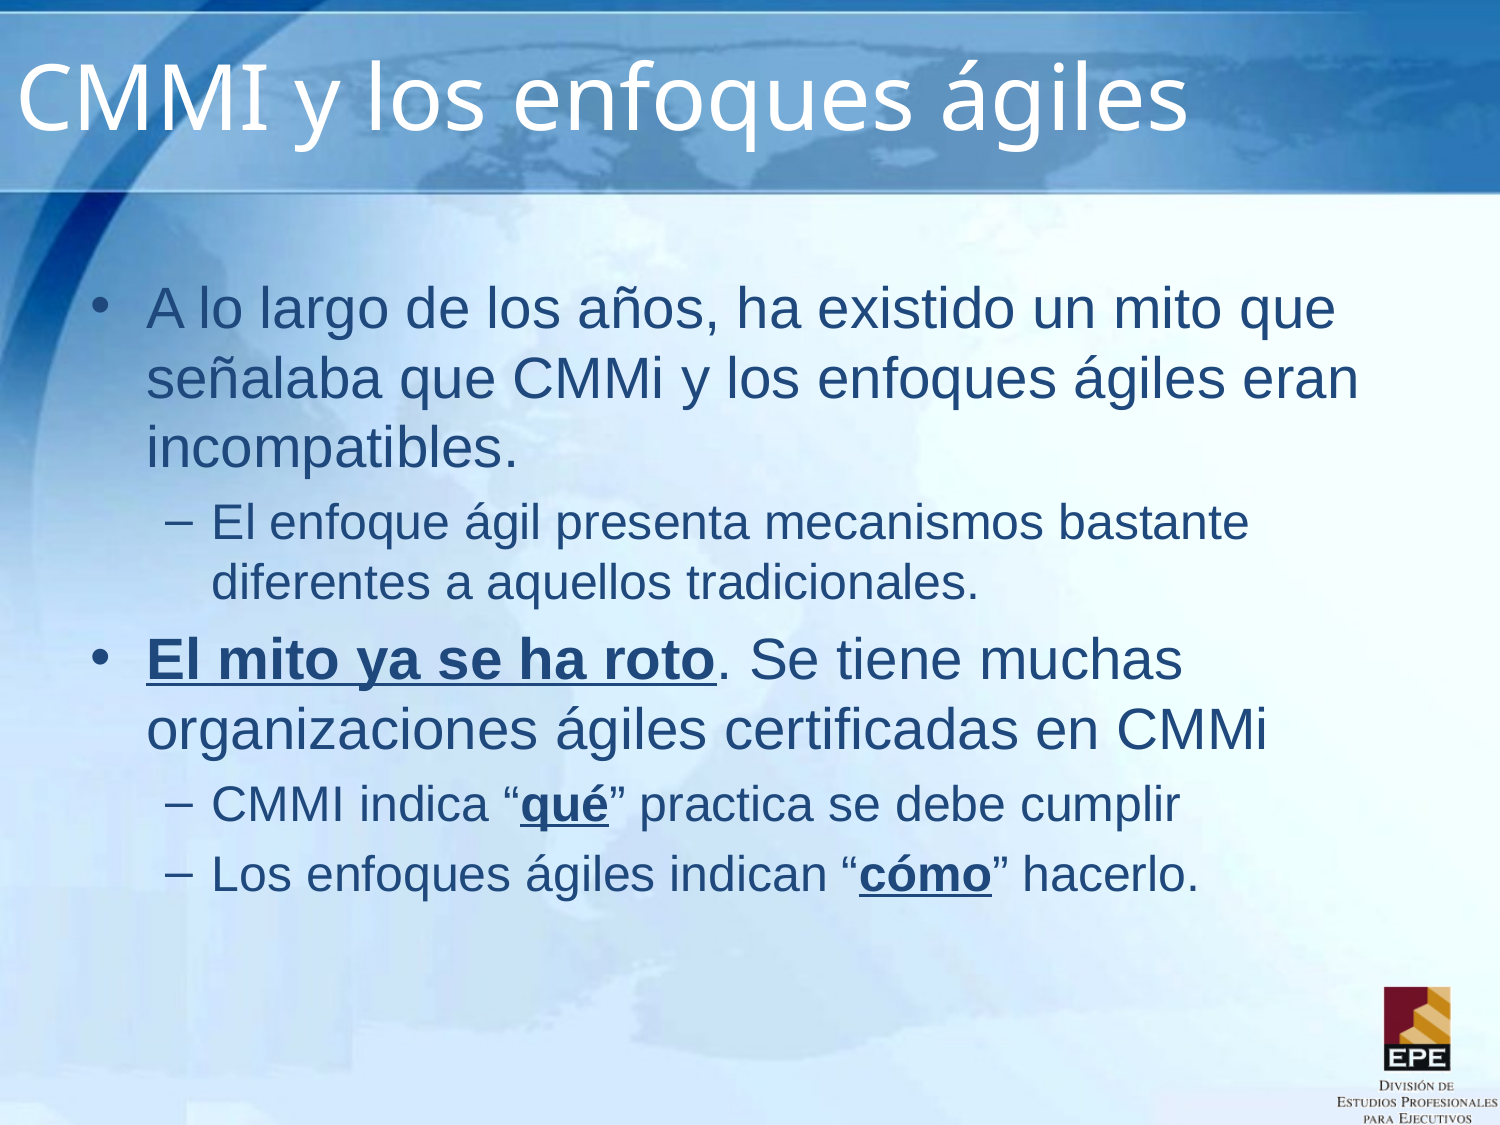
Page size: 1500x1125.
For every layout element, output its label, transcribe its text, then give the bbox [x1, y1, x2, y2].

list A lo largo de los años, ha existido un mito que señalaba que CMMi y los enfoques ágiles eran incompatibles. El enfoque ágil presenta mecanismos bastante diferentes a aquellos tradicionales. El mito ya se ha roto. Se tiene muchas organizaciones ágiles certificadas en CMMi CMMI indica “qué” practica se debe cumplir Los enfoques ágiles indican “cómo” hacerlo. [75, 262, 1438, 1088]
title CMMI y los enfoques ágiles [0, 0, 1350, 188]
picture [0, 0, 1500, 1125]
